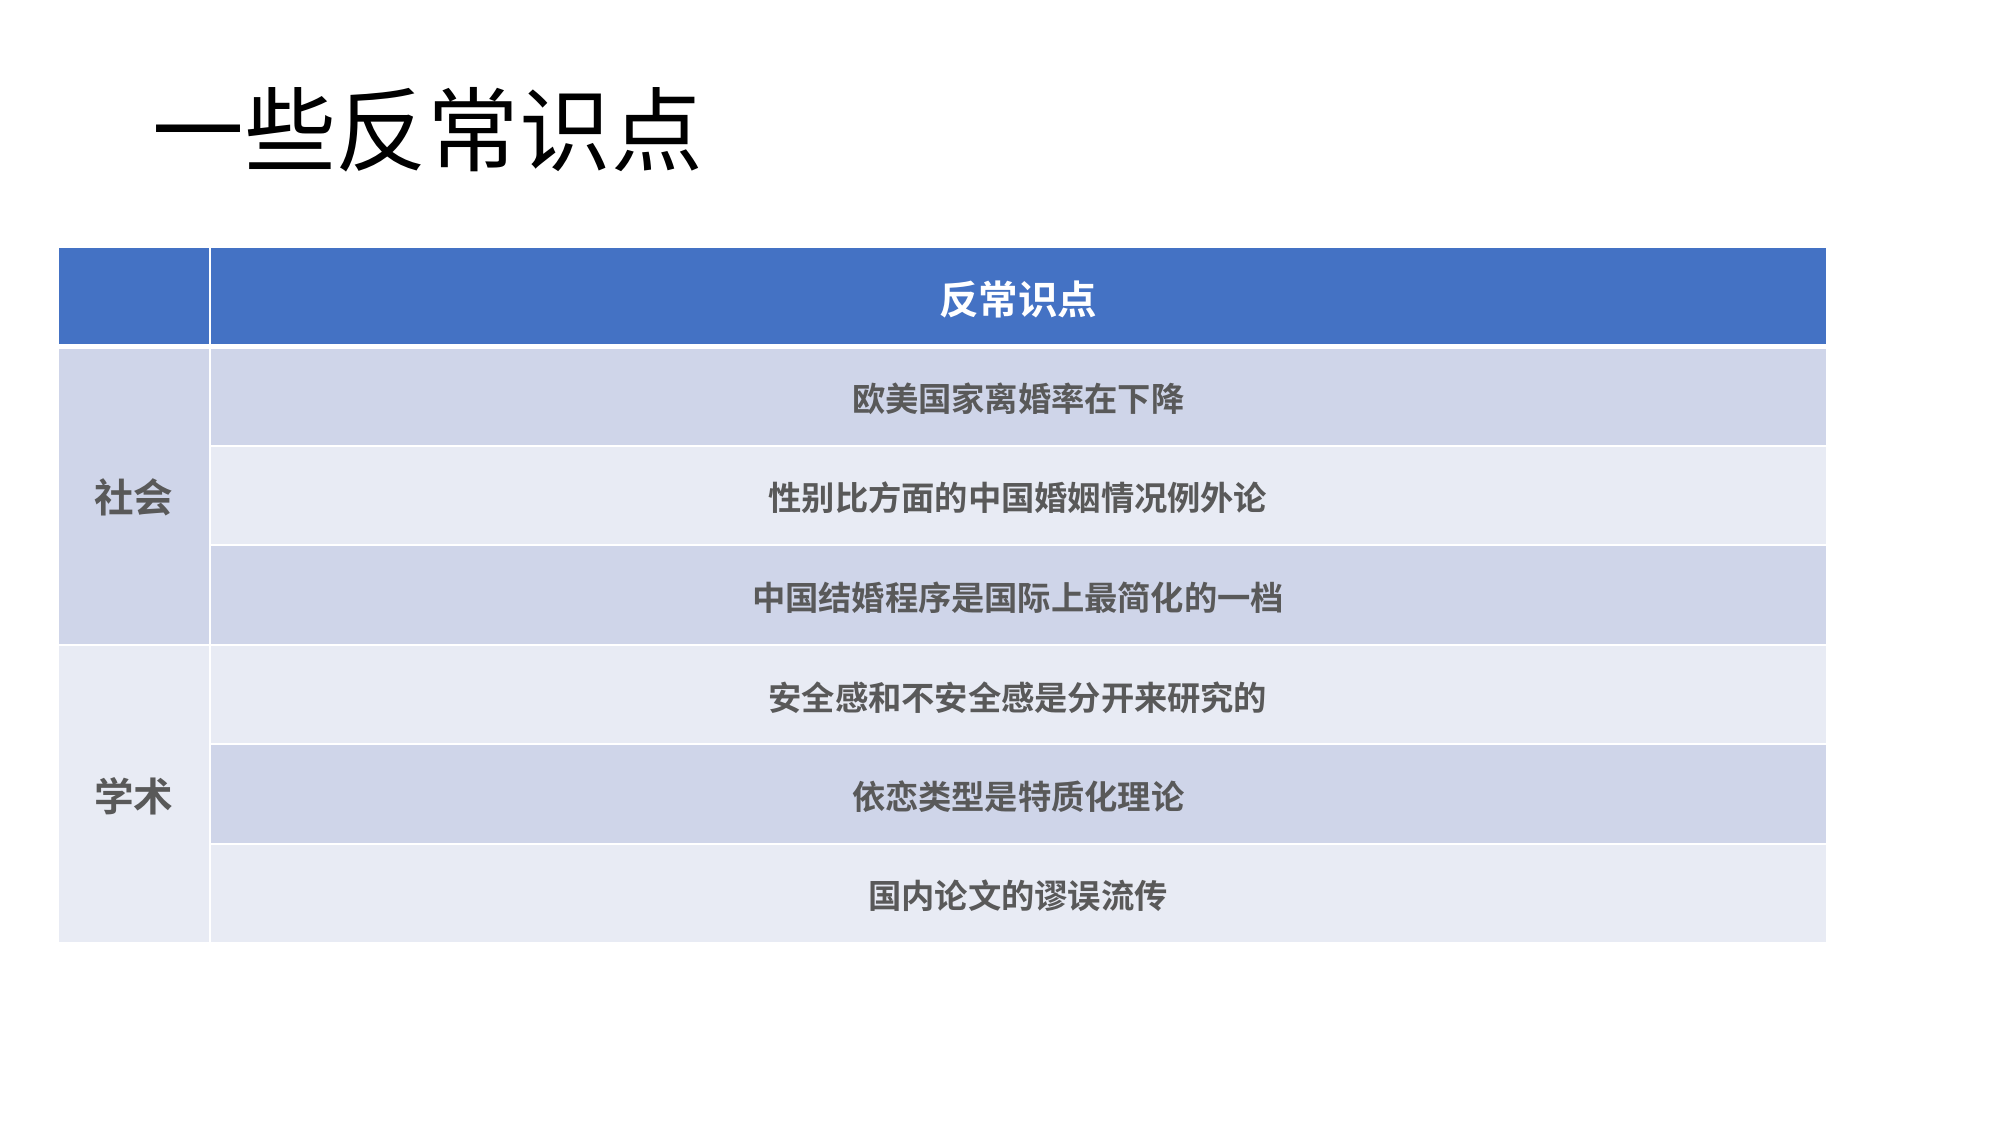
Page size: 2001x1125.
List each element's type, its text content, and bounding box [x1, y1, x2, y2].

table_cell 欧美国家离婚率在下降 [211, 349, 1826, 445]
table_cell 依恋类型是特质化理论 [211, 745, 1826, 843]
table_cell 性别比方面的中国婚姻情况例外论 [211, 447, 1826, 544]
table_cell 社会 [59, 349, 209, 644]
table_header 反常识点 [211, 248, 1826, 344]
table_cell 中国结婚程序是国际上最简化的一档 [211, 546, 1826, 644]
table_cell 学术 [59, 646, 209, 942]
table_cell 国内论文的谬误流传 [211, 845, 1826, 942]
title 一些反常识点 [137, 59, 1863, 211]
table_cell 安全感和不安全感是分开来研究的 [211, 646, 1826, 743]
table_header [59, 248, 209, 344]
